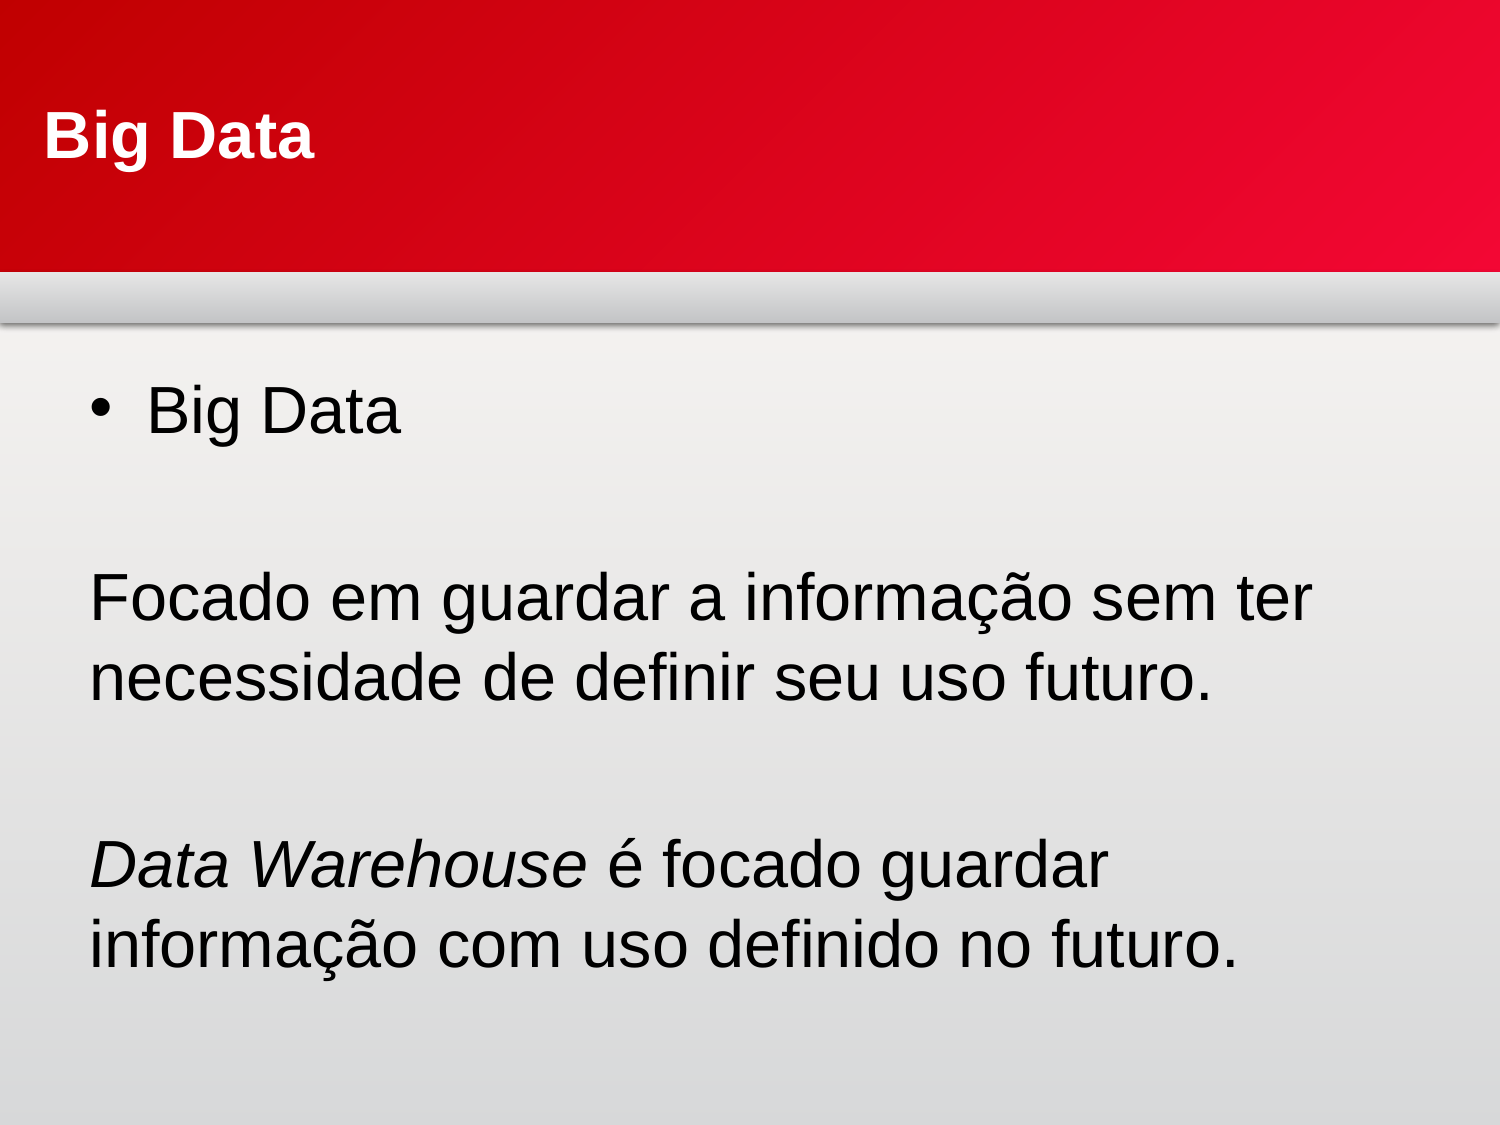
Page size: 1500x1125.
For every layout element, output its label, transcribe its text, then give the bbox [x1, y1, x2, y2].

title Big Data [29, 84, 1447, 237]
list Big Data Focado em guardar a informação sem ter necessidade de definir seu uso futuro. Data Warehouse é focado guardar informação com uso definido no futuro. [75, 359, 1434, 1093]
